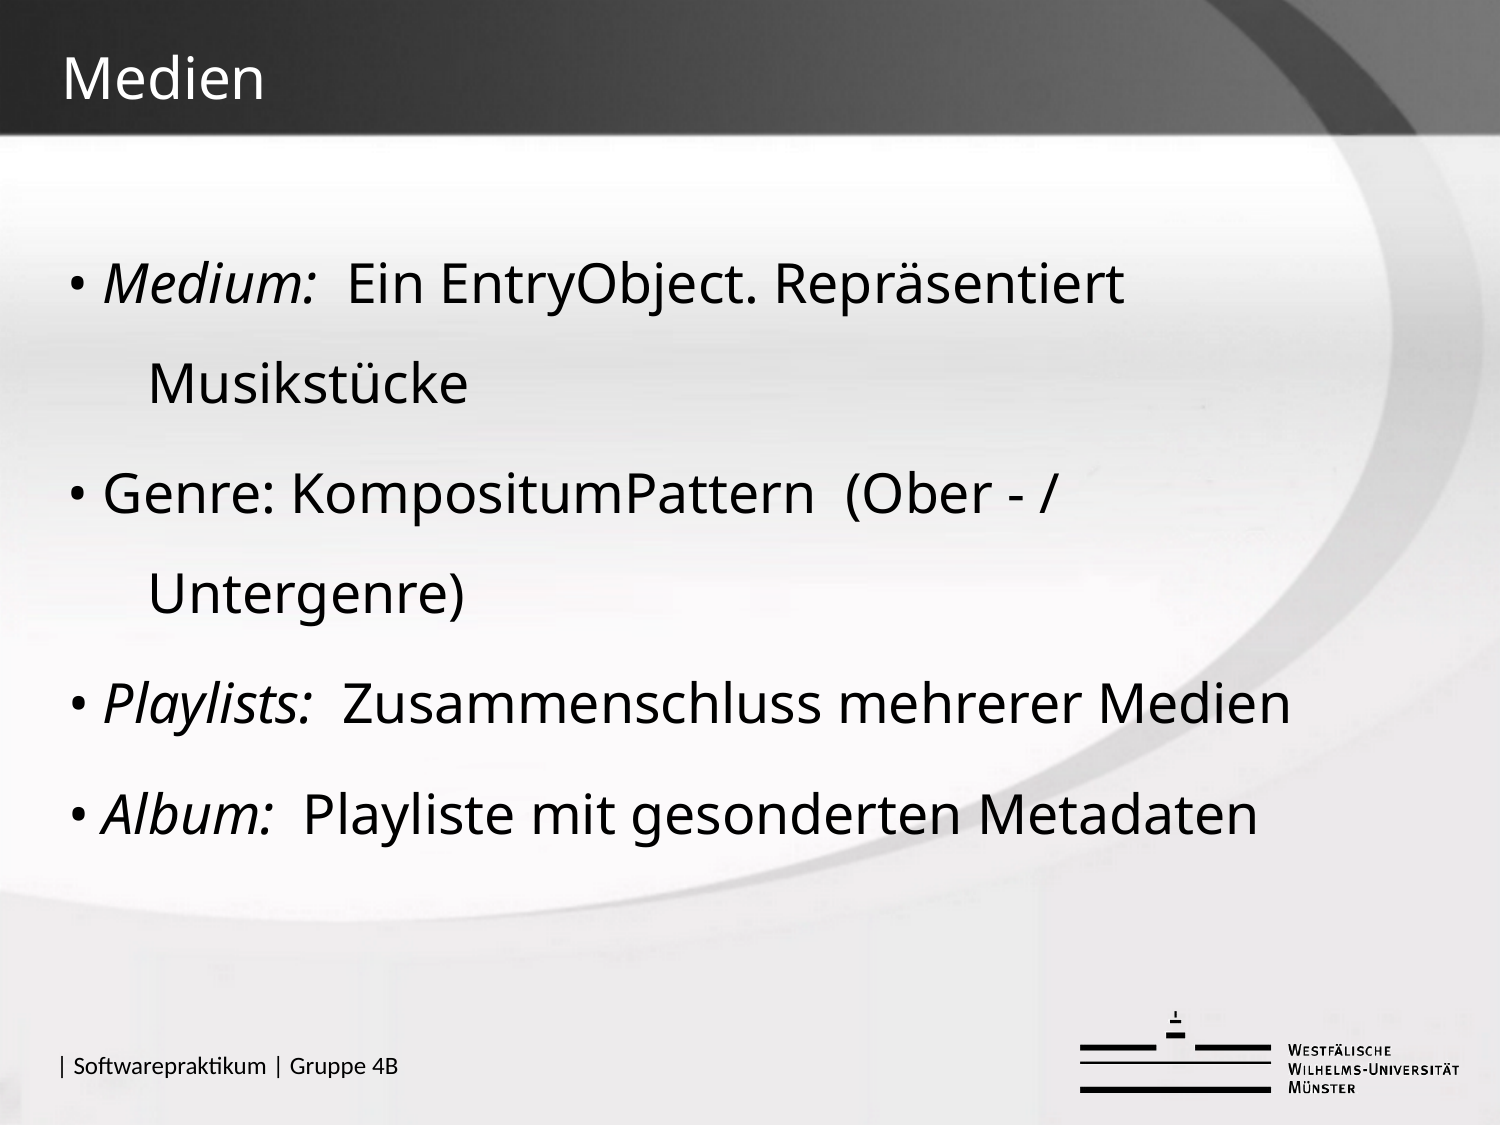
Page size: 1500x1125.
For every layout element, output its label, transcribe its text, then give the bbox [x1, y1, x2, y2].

footer | Softwarepraktikum | Gruppe 4B [41, 1035, 944, 1095]
title Medien [46, 23, 1425, 129]
picture [0, 0, 1500, 1125]
text_box • Medium: Ein EntryObject. Repräsentiert Musikstücke • Genre: KompositumPattern (Ober - / Untergenre) • Playlists: Zusammenschluss mehrerer Medien • Album: Playliste mit gesonderten Metadaten [53, 208, 1365, 929]
